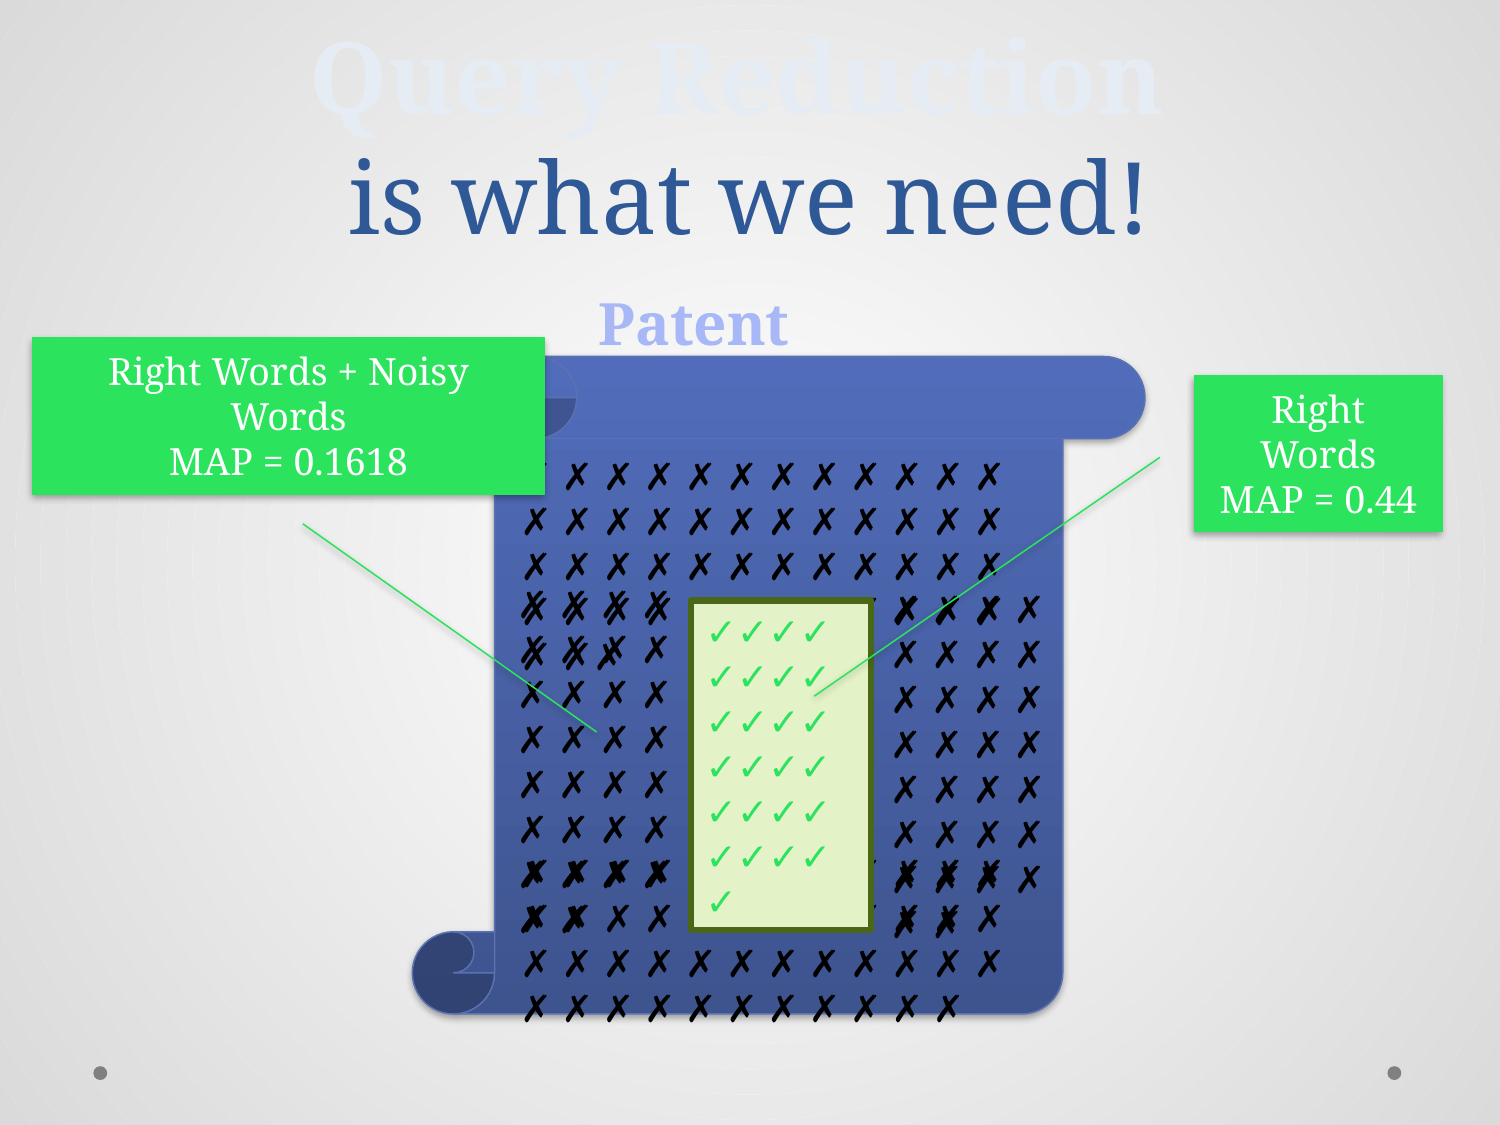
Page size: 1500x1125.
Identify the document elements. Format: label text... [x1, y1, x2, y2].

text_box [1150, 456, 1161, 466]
text_box Right Words + Noisy Words MAP = 0.1618 [302, 523, 407, 599]
title Query Reduction is what we need! [75, 0, 1425, 263]
text_box Right Words MAP = 0.44 [1194, 375, 1443, 532]
text_box Right Words + Noisy Words MAP = 0.1618 [32, 337, 407, 495]
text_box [412, 279, 1146, 1015]
